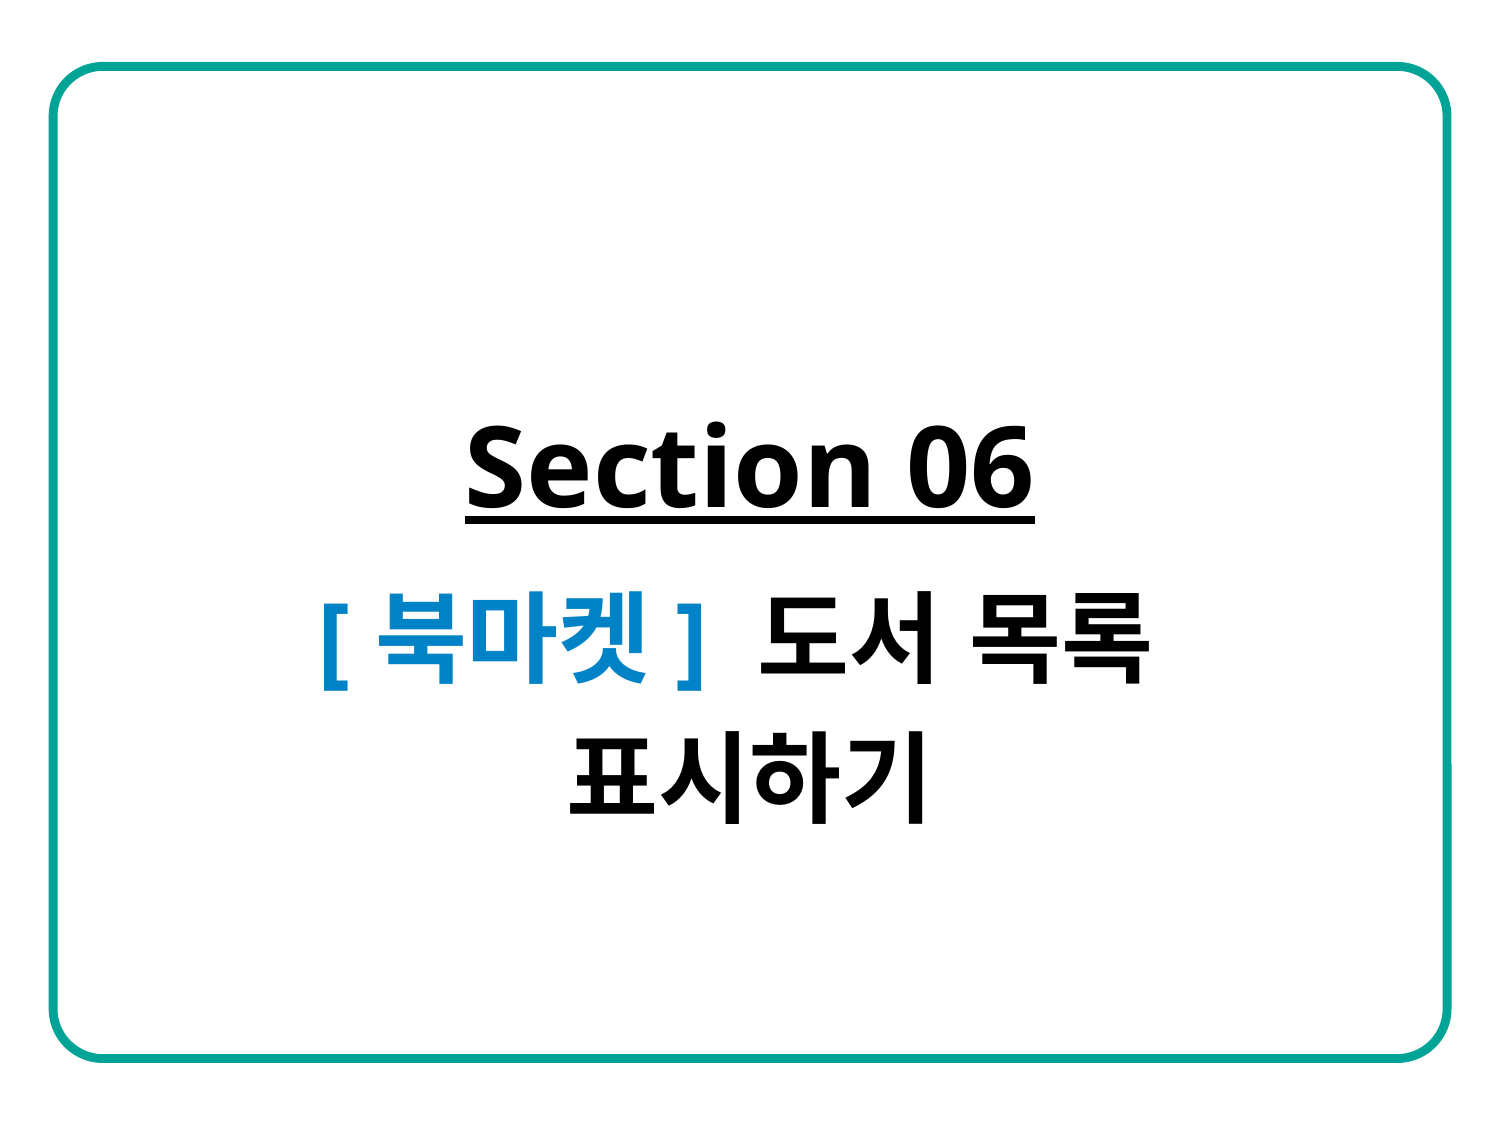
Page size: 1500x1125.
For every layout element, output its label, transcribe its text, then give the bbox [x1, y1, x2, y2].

list [북마켓] 도서 목록 표시하기 [118, 559, 1382, 851]
list Section 06 [118, 385, 1382, 540]
